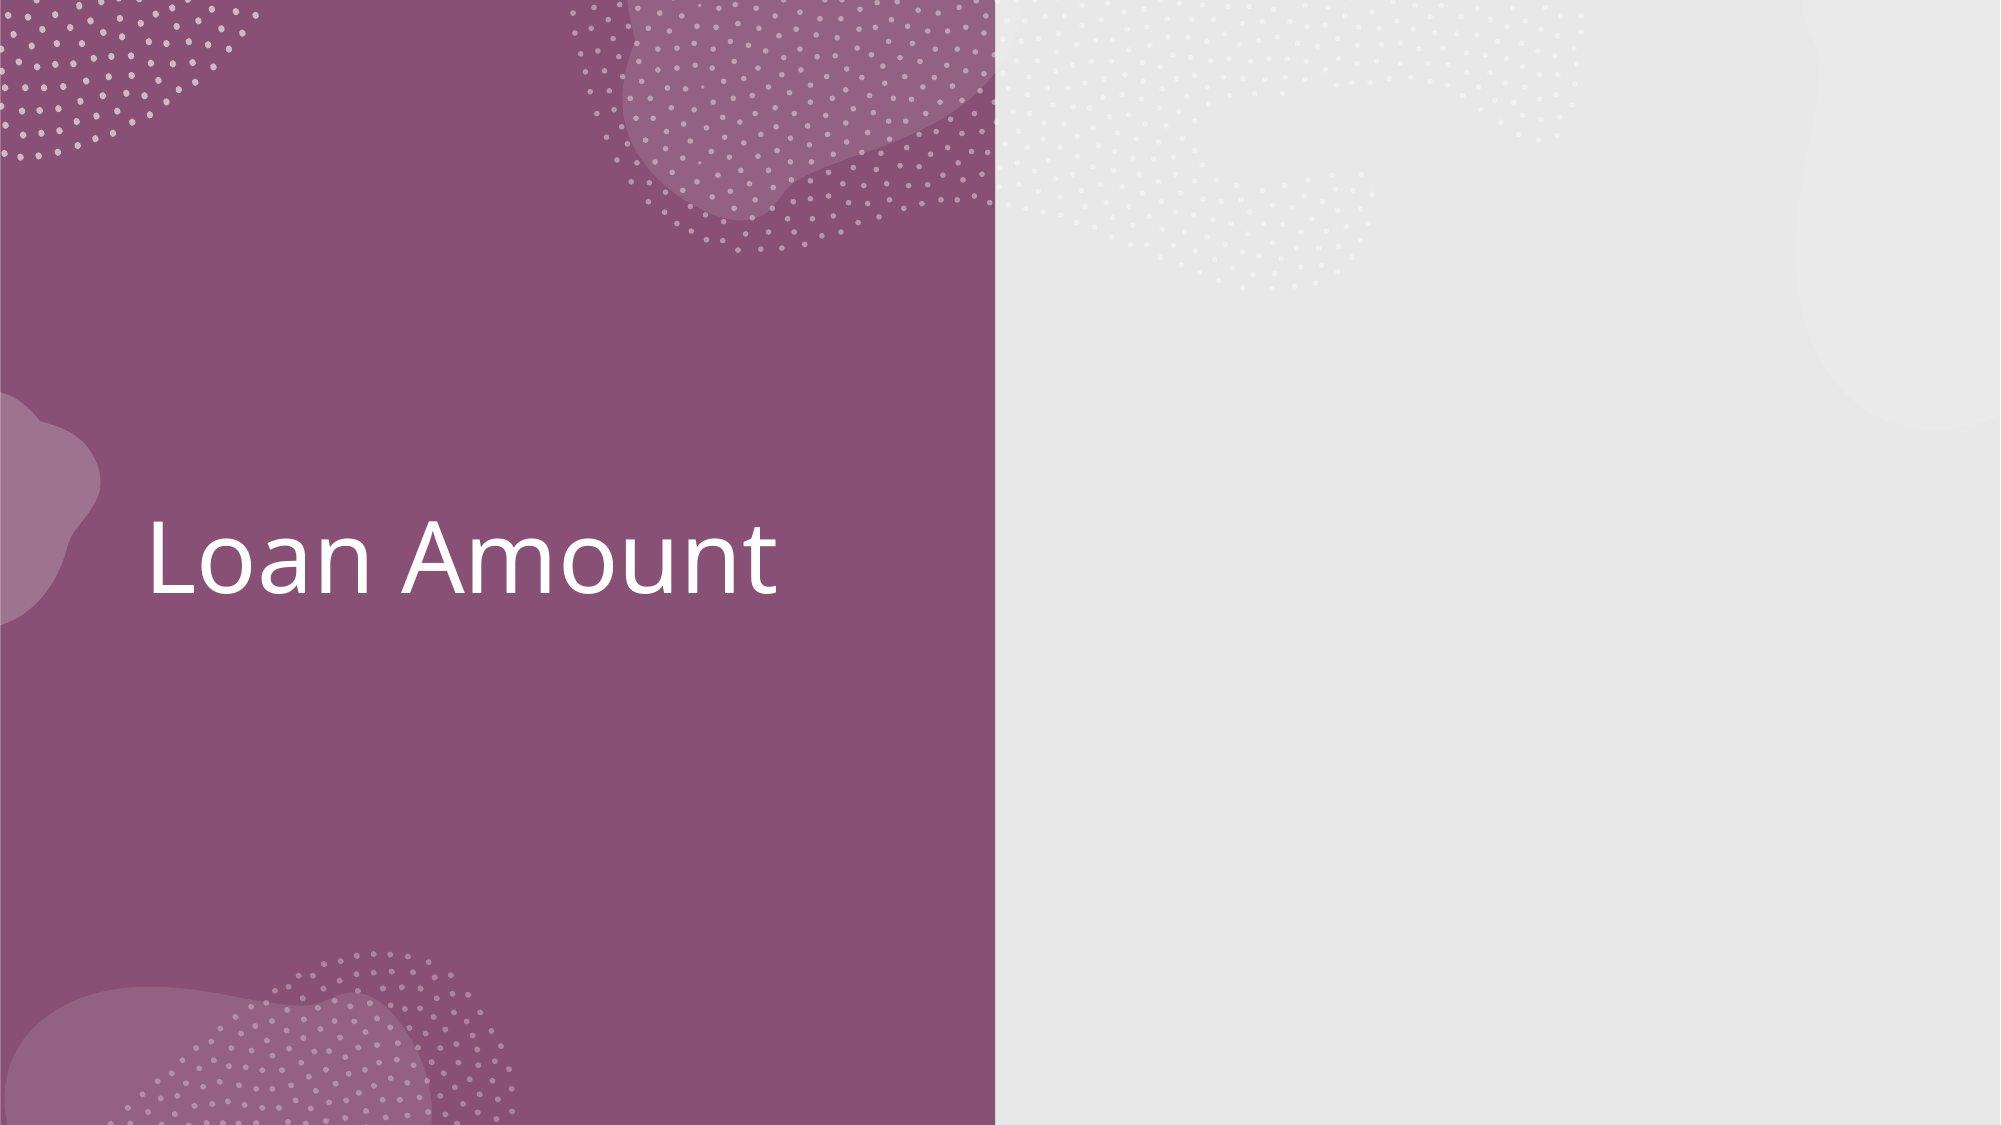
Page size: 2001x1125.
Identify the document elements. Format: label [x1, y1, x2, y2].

text_box [0, 0, 2000, 1125]
